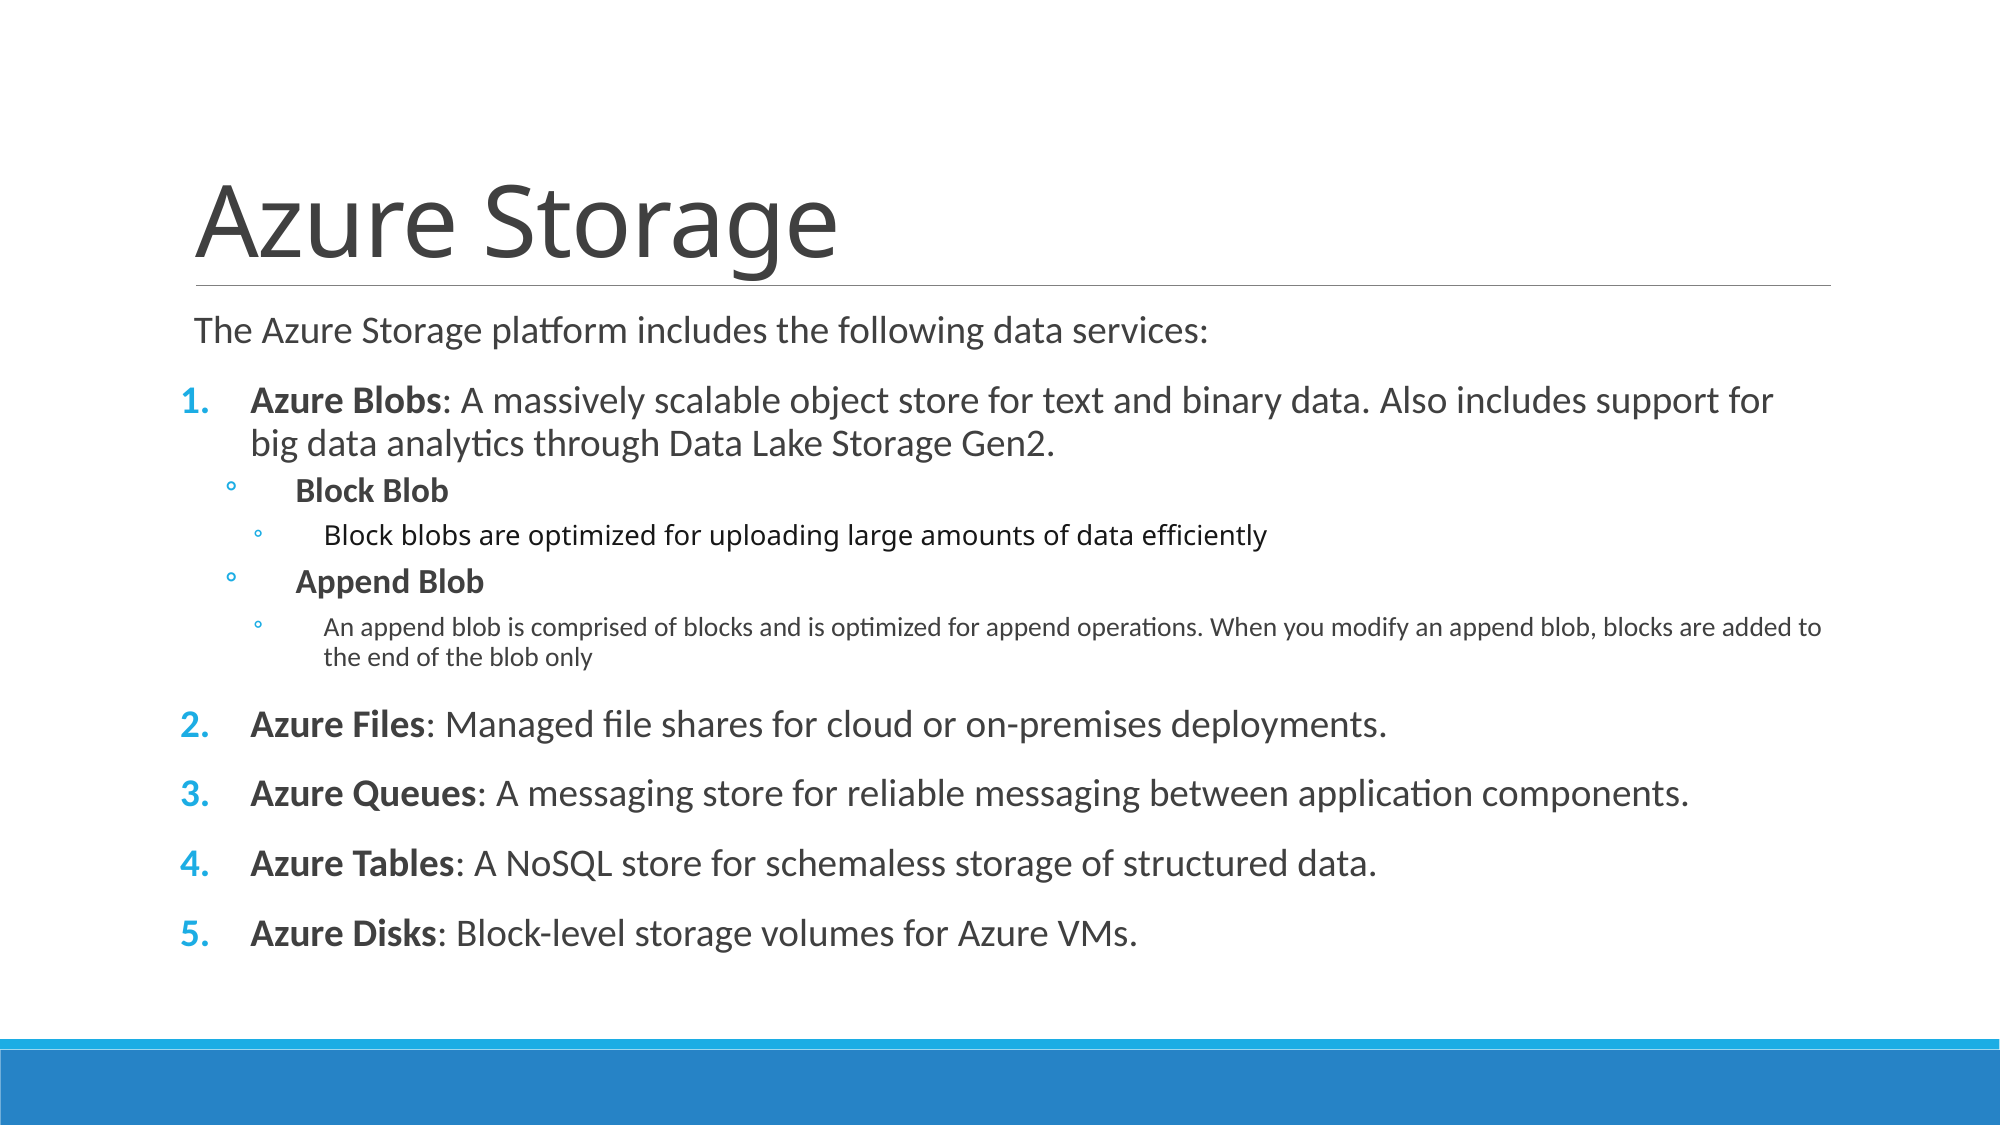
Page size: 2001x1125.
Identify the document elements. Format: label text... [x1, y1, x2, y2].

list The Azure Storage platform includes the following data services: Azure Blobs: A massively scalable object store for text and binary data. Also includes support for big data analytics through Data Lake Storage Gen2. Block Blob Block blobs are optimized for uploading large amounts of data efficiently Append Blob An append blob is comprised of blocks and is optimized for append operations. When you modify an append blob, blocks are added to the end of the blob only Azure Files: Managed file shares for cloud or on-premises deployments. Azure Queues: A messaging store for reliable messaging between application components. Azure Tables: A NoSQL store for schemaless storage of structured data. Azure Disks: Block-level storage volumes for Azure VMs. [180, 302, 1830, 963]
title Azure Storage [180, 47, 1830, 285]
